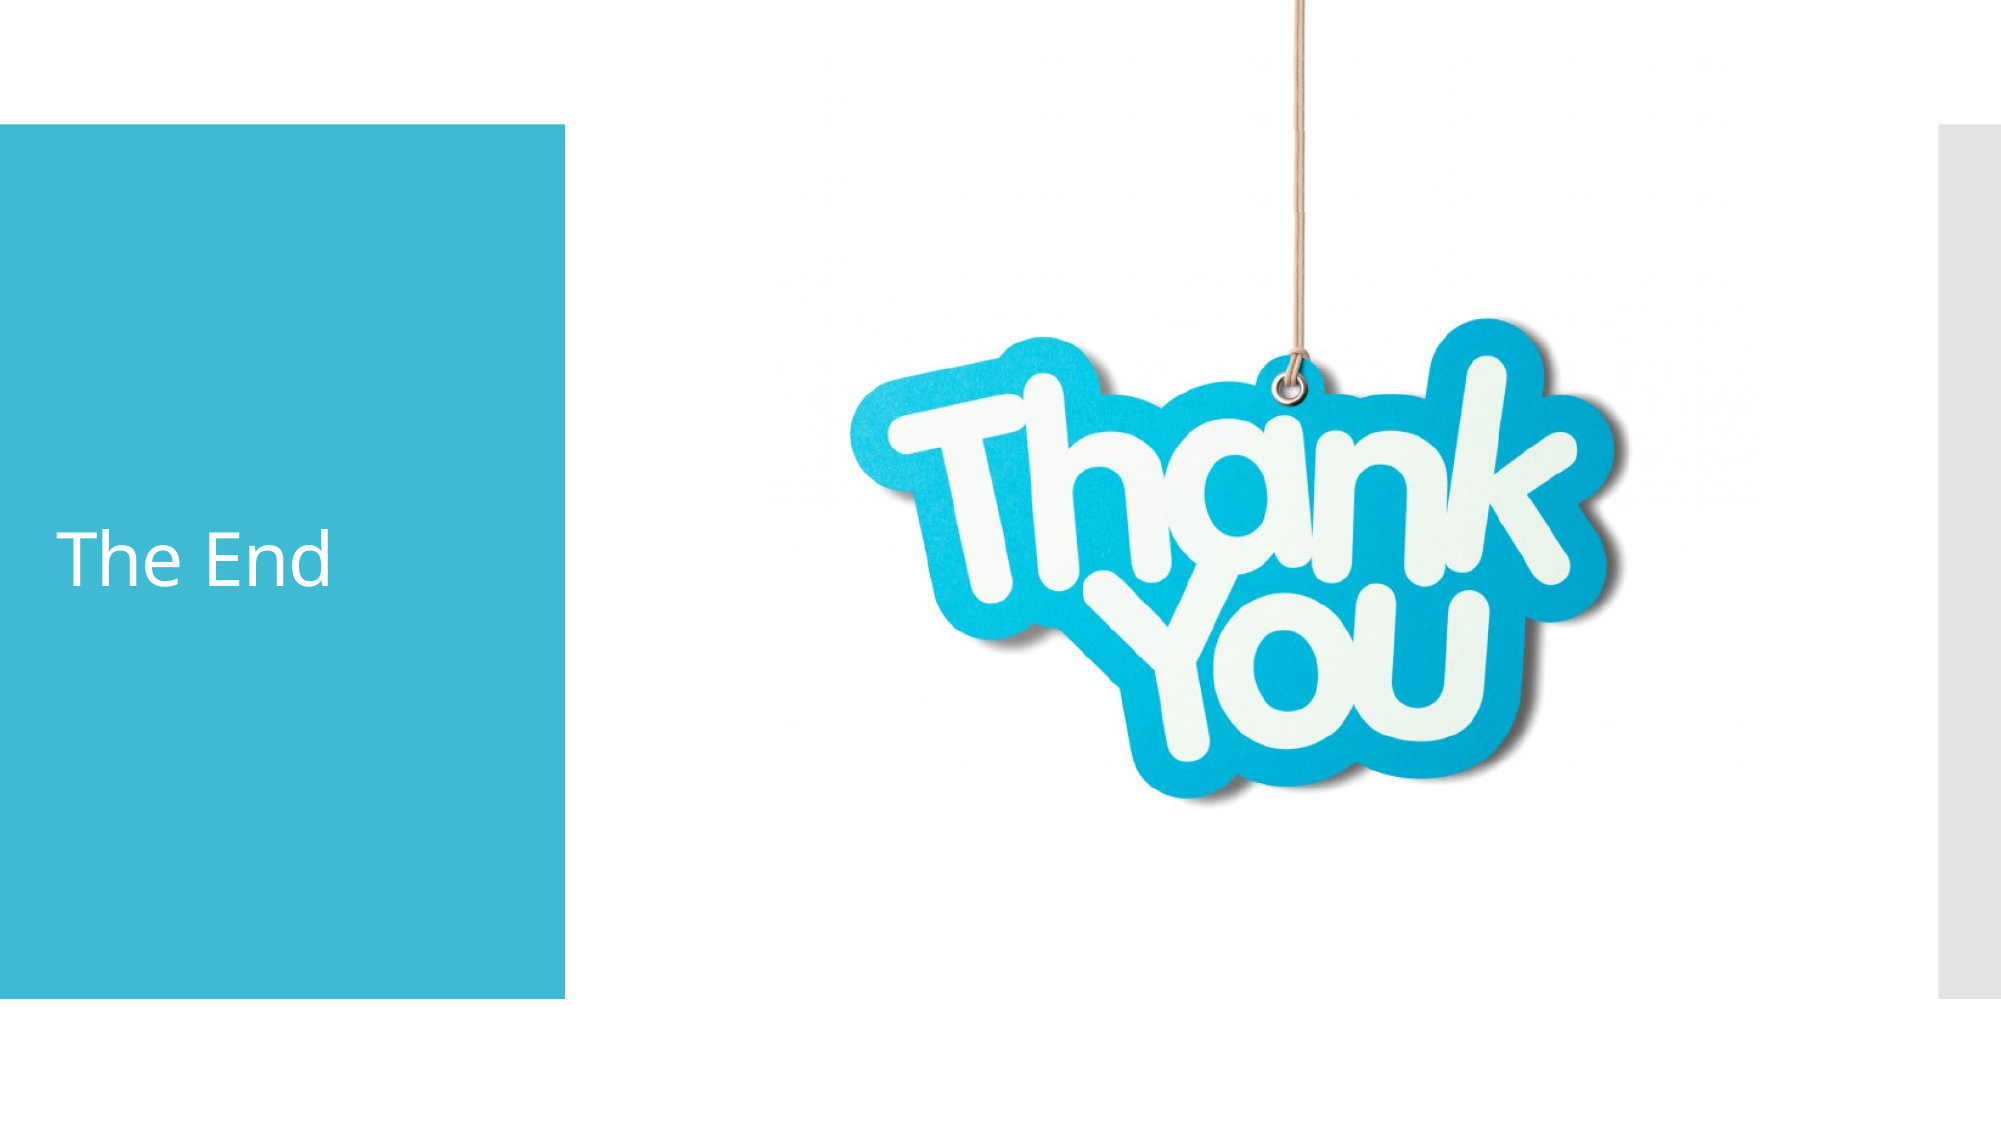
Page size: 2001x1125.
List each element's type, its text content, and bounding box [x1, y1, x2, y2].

picture [771, 0, 1758, 212]
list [771, 212, 1758, 867]
title The End [41, 184, 525, 940]
